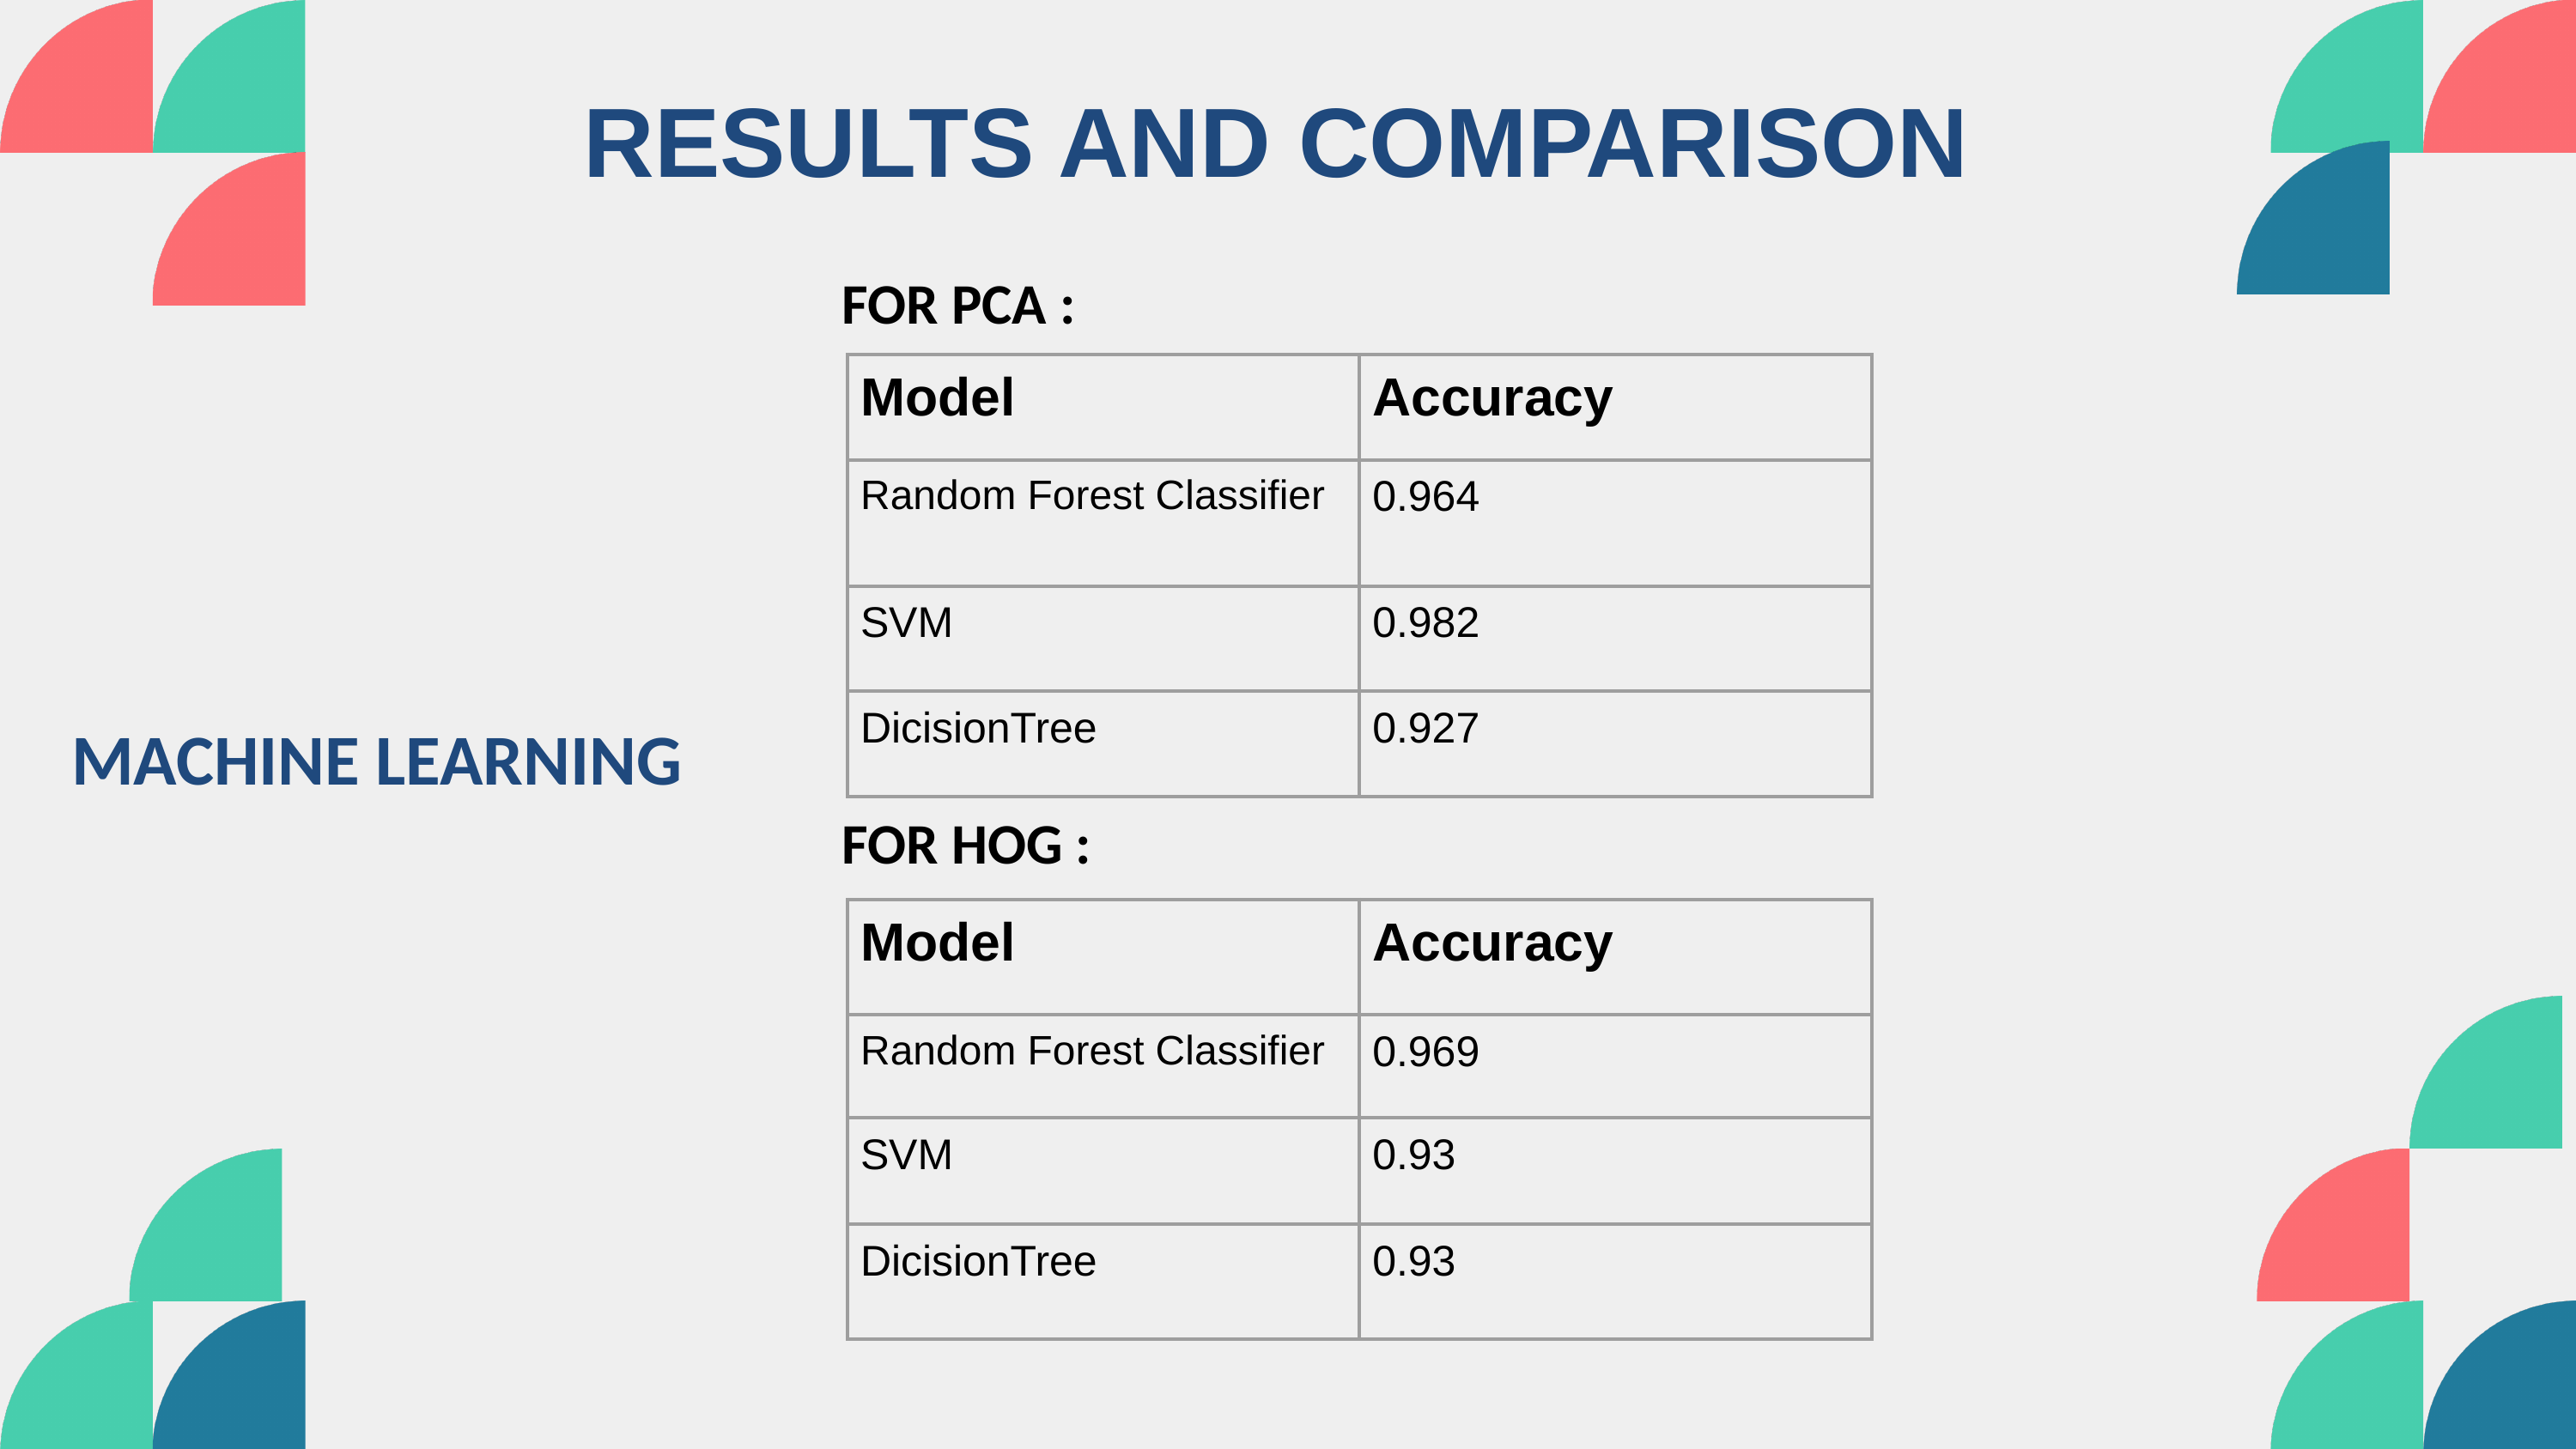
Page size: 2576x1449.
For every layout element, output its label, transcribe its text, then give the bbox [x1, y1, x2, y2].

table_cell 0.93 [1361, 1226, 1870, 1337]
table_cell DicisionTree [849, 693, 1358, 795]
table_cell Random Forest Classifier [849, 1016, 1358, 1116]
text_box RESULTS AND COMPARISON [449, 66, 2103, 207]
table_cell Random Forest Classifier [849, 462, 1358, 585]
table_cell 0.93 [1361, 1119, 1870, 1222]
text_box [152, 0, 306, 152]
table_cell 0.927 [1361, 693, 1870, 795]
text_box [0, 1300, 152, 1449]
text_box MACHINE LEARNING [58, 700, 723, 808]
text_box FOR PCA : [829, 253, 1341, 307]
text_box [152, 152, 306, 306]
text_box [2424, 0, 2576, 153]
table_cell DicisionTree [849, 1226, 1358, 1337]
table_cell SVM [849, 1119, 1358, 1222]
text_box [152, 1300, 306, 1449]
text_box [2424, 1300, 2576, 1449]
table_header Model [849, 356, 1358, 458]
text_box FOR HOG : [829, 793, 1341, 847]
table_cell 0.964 [1361, 462, 1870, 585]
text_box [2257, 1149, 2410, 1301]
table_header Accuracy [1361, 901, 1870, 1013]
text_box [129, 1149, 283, 1301]
text_box [2409, 996, 2562, 1149]
table_cell 0.982 [1361, 588, 1870, 689]
text_box [2270, 0, 2424, 153]
text_box [0, 0, 152, 153]
table_cell 0.969 [1361, 1016, 1870, 1116]
text_box [2270, 1300, 2424, 1449]
table_cell SVM [849, 588, 1358, 689]
table_header Model [849, 901, 1358, 1013]
table_header Accuracy [1361, 356, 1870, 458]
text_box [2237, 141, 2391, 294]
